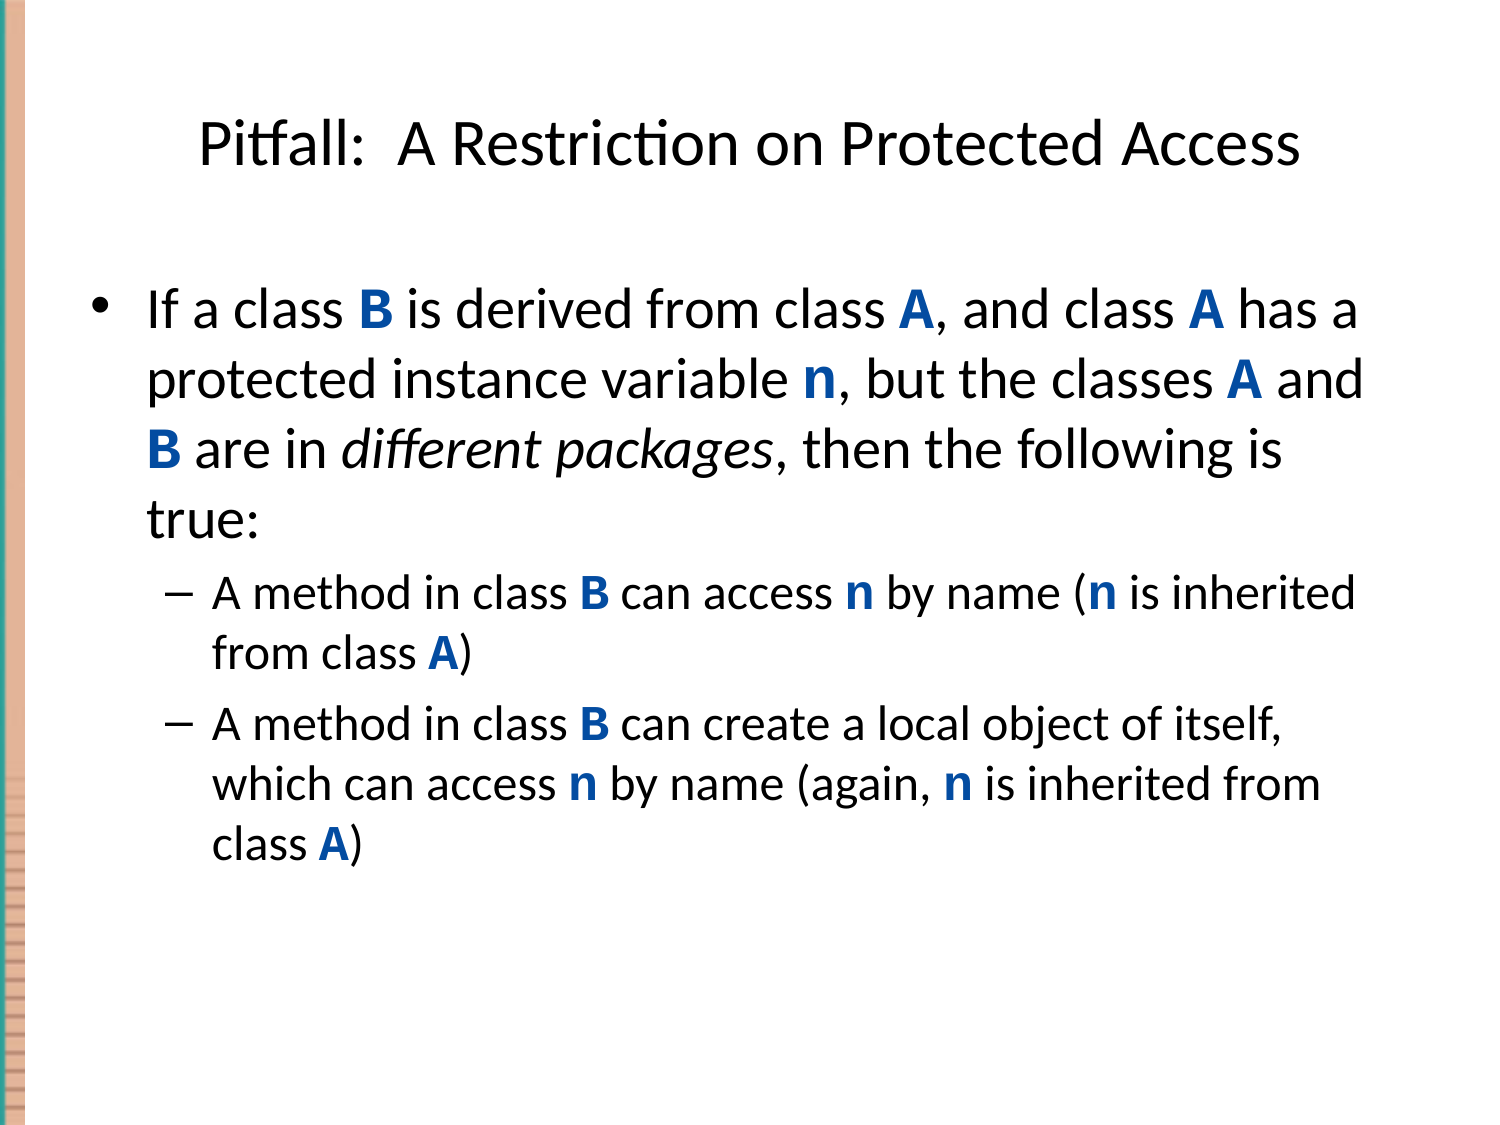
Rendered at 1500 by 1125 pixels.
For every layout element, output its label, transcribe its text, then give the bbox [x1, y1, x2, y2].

title Pitfall: A Restriction on Protected Access [75, 45, 1425, 233]
picture [0, 0, 25, 1125]
list If a class B is derived from class A, and class A has a protected instance variable n, but the classes A and B are in different packages, then the following is true: A method in class B can access n by name (n is inherited from class A) A method in class B can create a local object of itself, which can access n by name (again, n is inherited from class A) [75, 262, 1425, 1005]
